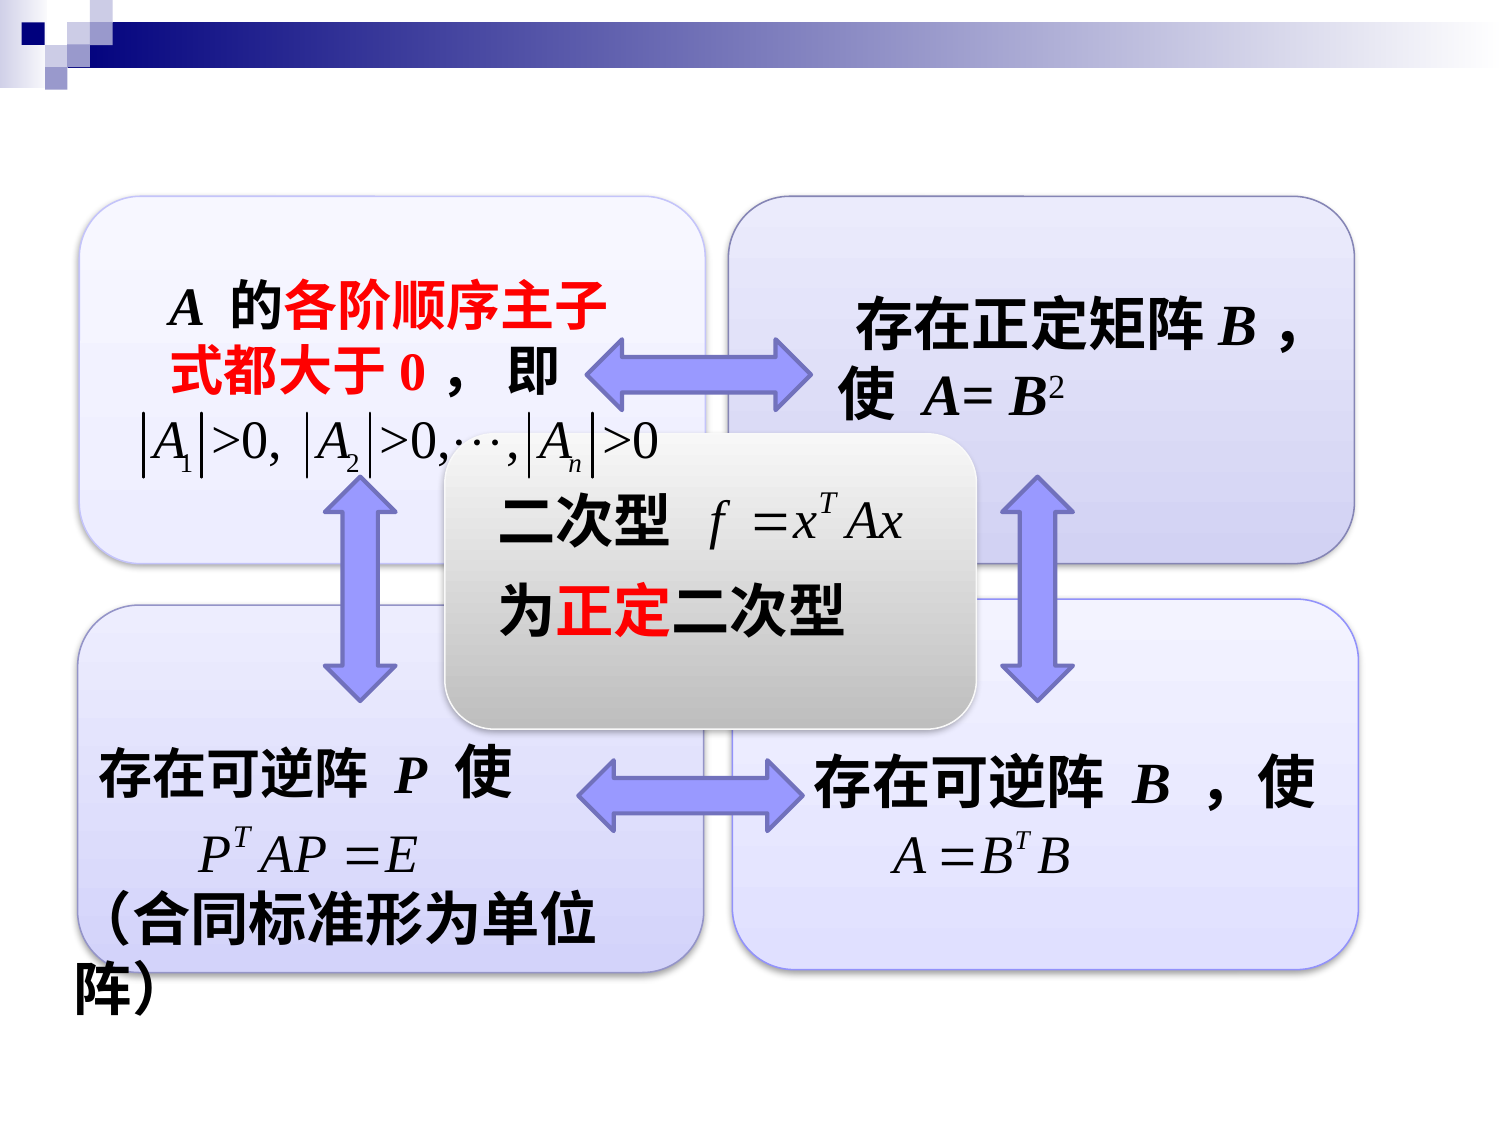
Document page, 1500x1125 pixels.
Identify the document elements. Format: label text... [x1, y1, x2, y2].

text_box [137, 408, 663, 482]
text_box [444, 433, 978, 730]
text_box （合同标准形为单位阵） [59, 874, 691, 1030]
text_box [944, 435, 1356, 565]
text_box [683, 337, 814, 413]
text_box A 的各阶顺序主子 式都大于0， 即 [155, 263, 683, 409]
text_box [1000, 474, 1075, 704]
text_box [322, 490, 398, 704]
text_box 存在正定矩阵B，使 A= B2 [822, 280, 1367, 435]
text_box [588, 737, 705, 782]
text_box [731, 598, 1360, 971]
text_box [588, 758, 793, 834]
text_box [76, 604, 458, 874]
text_box [588, 810, 705, 950]
text_box [727, 195, 1356, 432]
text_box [798, 737, 1342, 879]
text_box [78, 195, 707, 565]
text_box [482, 476, 956, 563]
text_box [83, 727, 583, 877]
text_box 为正定二次型 [482, 570, 955, 652]
